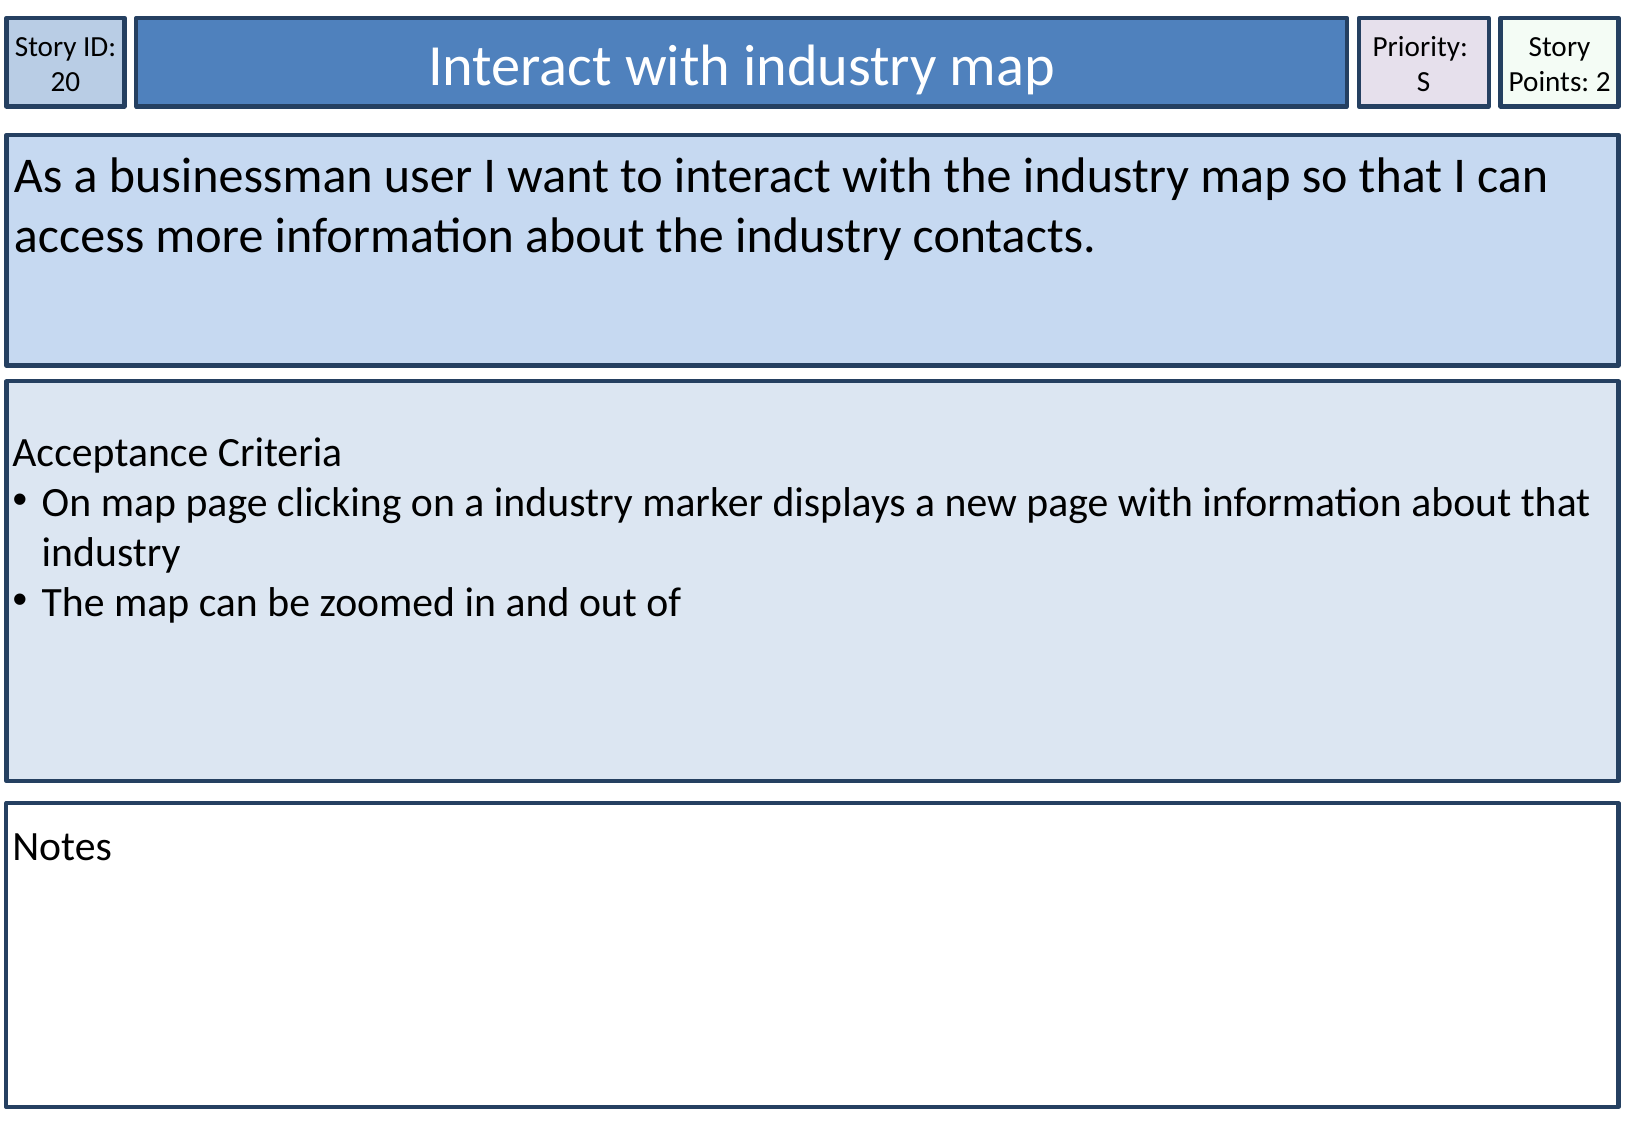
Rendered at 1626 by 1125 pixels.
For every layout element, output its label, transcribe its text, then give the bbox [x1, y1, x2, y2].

text_box [6, 343, 1619, 366]
text_box [6, 803, 1619, 812]
text_box As a businessman user I want to interact with the industry map so that I can access more information about the industry contacts. [6, 134, 1624, 343]
text_box [6, 97, 125, 107]
text_box Story ID: 20 [6, 27, 125, 97]
text_box Notes [6, 812, 1619, 1125]
text_box [6, 17, 125, 27]
text_box [1358, 17, 1489, 107]
text_box Story Points: 2 [1500, 9, 1619, 115]
text_box [6, 381, 1619, 418]
text_box Interact with industry map [136, 19, 1347, 105]
text_box Priority: S [1362, 27, 1485, 97]
text_box Acceptance Criteria On map page clicking on a industry marker displays a new page with information about that industry The map can be zoomed in and out of [6, 418, 1619, 795]
